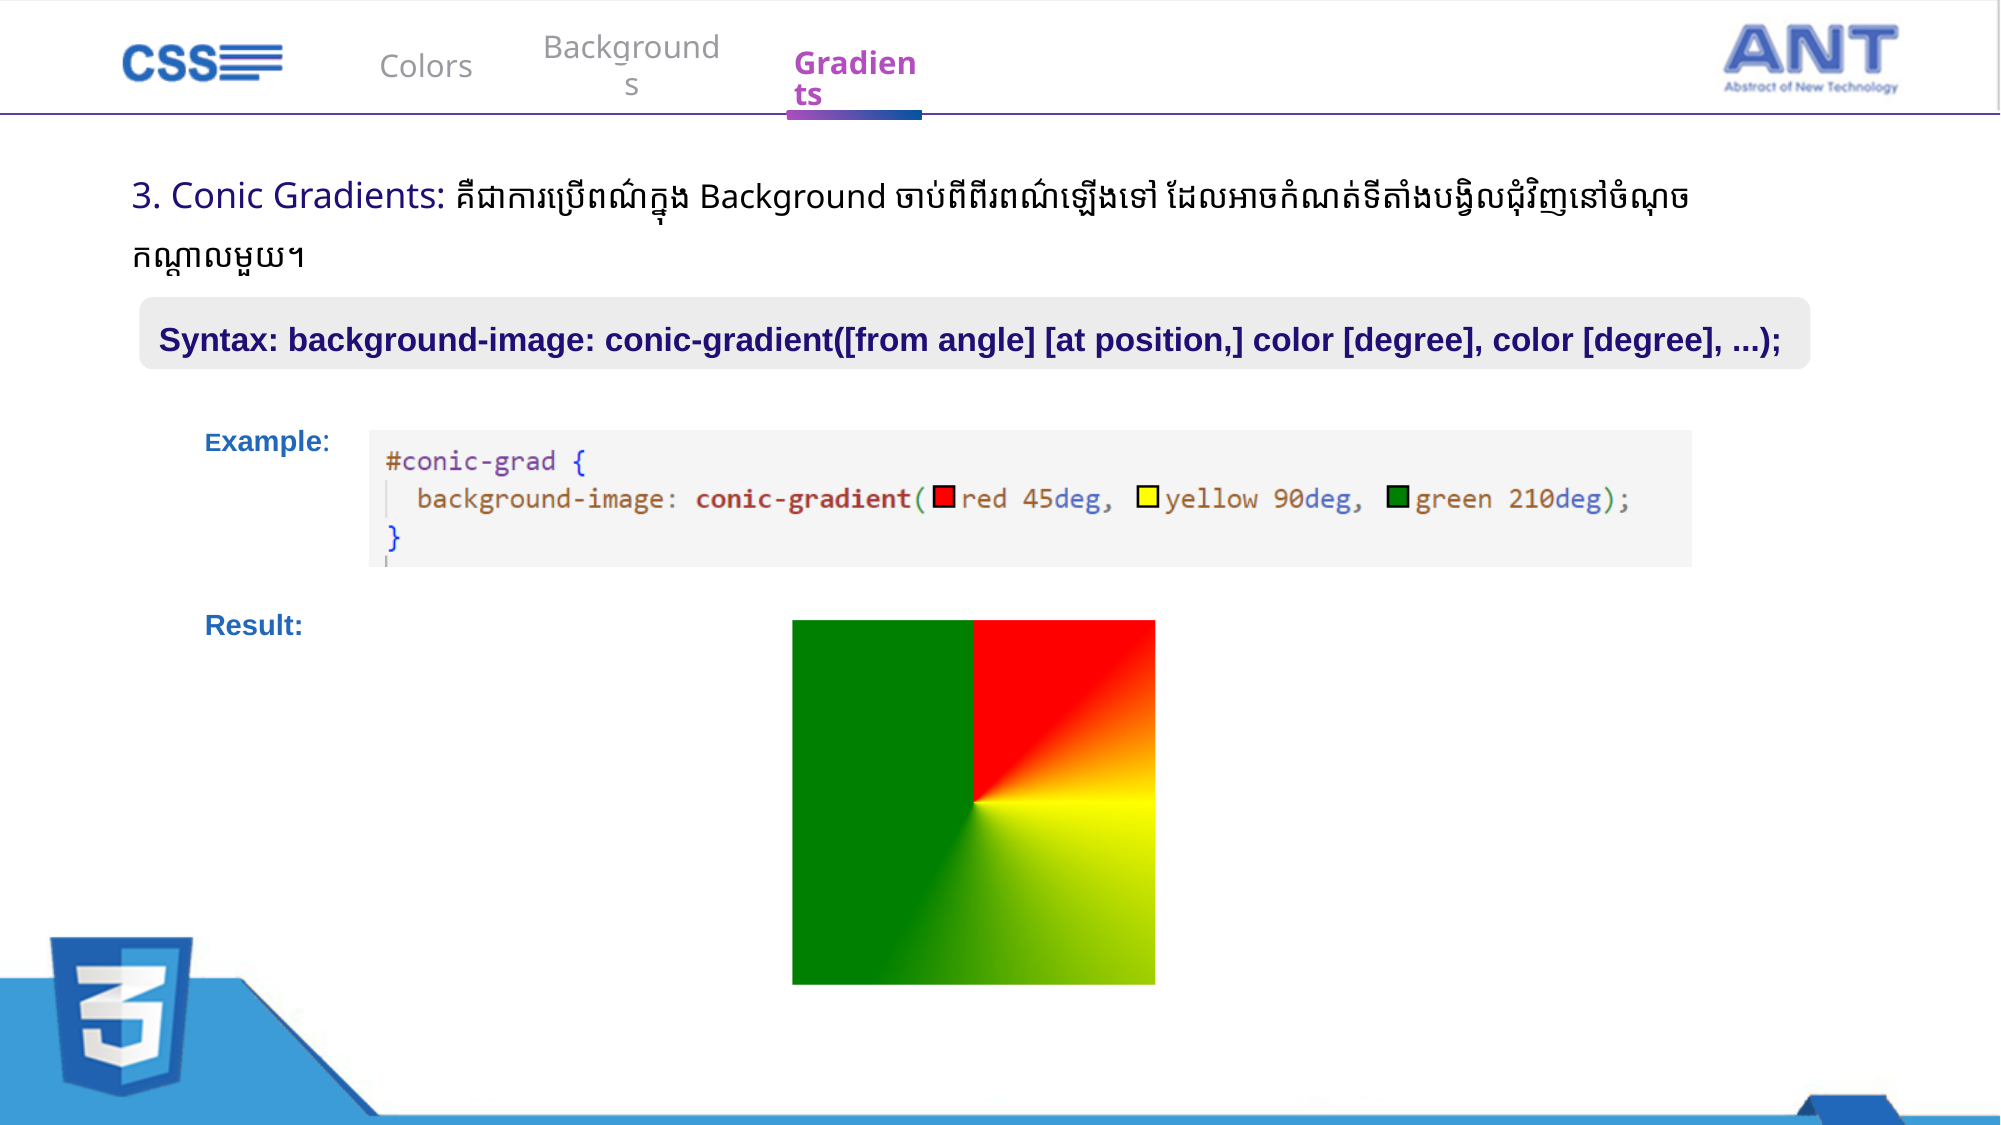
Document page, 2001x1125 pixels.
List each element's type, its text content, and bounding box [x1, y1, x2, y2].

text_box Example: [189, 411, 394, 466]
text_box [786, 110, 922, 120]
text_box Gradients [778, 31, 944, 98]
text_box Backgrounds [524, 31, 739, 98]
text_box 3. Conic Gradients: គឺជាការប្រើពណ៌ក្នុង Background ចាប់ពីពីរពណ៌ឡើងទៅ ដែលអាចកំណត់ទីតាំងបង្វិលជុំវិញនៅចំណុចកណ្តាលមួយ។ [116, 143, 1706, 282]
picture [0, 115, 2001, 1125]
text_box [141, 290, 2000, 368]
text_box Result: [189, 598, 394, 649]
picture [0, 0, 2001, 113]
text_box Colors [327, 31, 524, 98]
